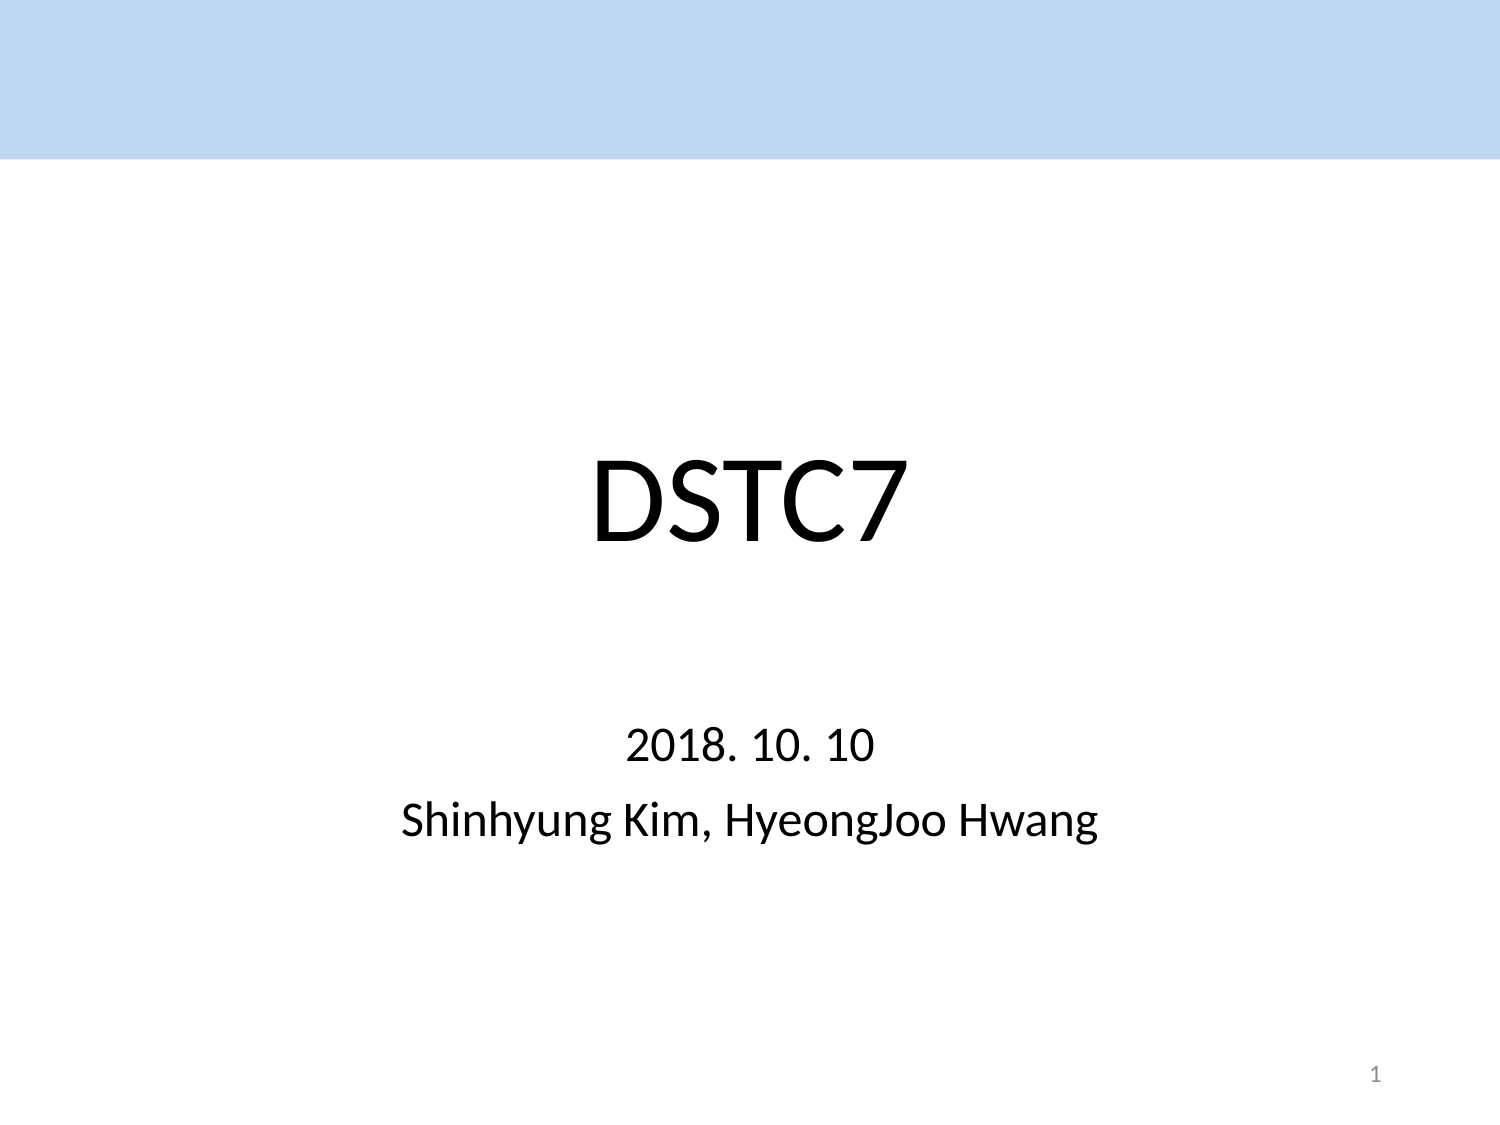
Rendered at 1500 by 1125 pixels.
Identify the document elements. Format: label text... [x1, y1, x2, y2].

slide_number 1 [1059, 1042, 1397, 1103]
title DSTC7 [112, 184, 1388, 576]
subtitle 2018. 10. 10 Shinhyung Kim, HyeongJoo Hwang [187, 711, 1313, 983]
